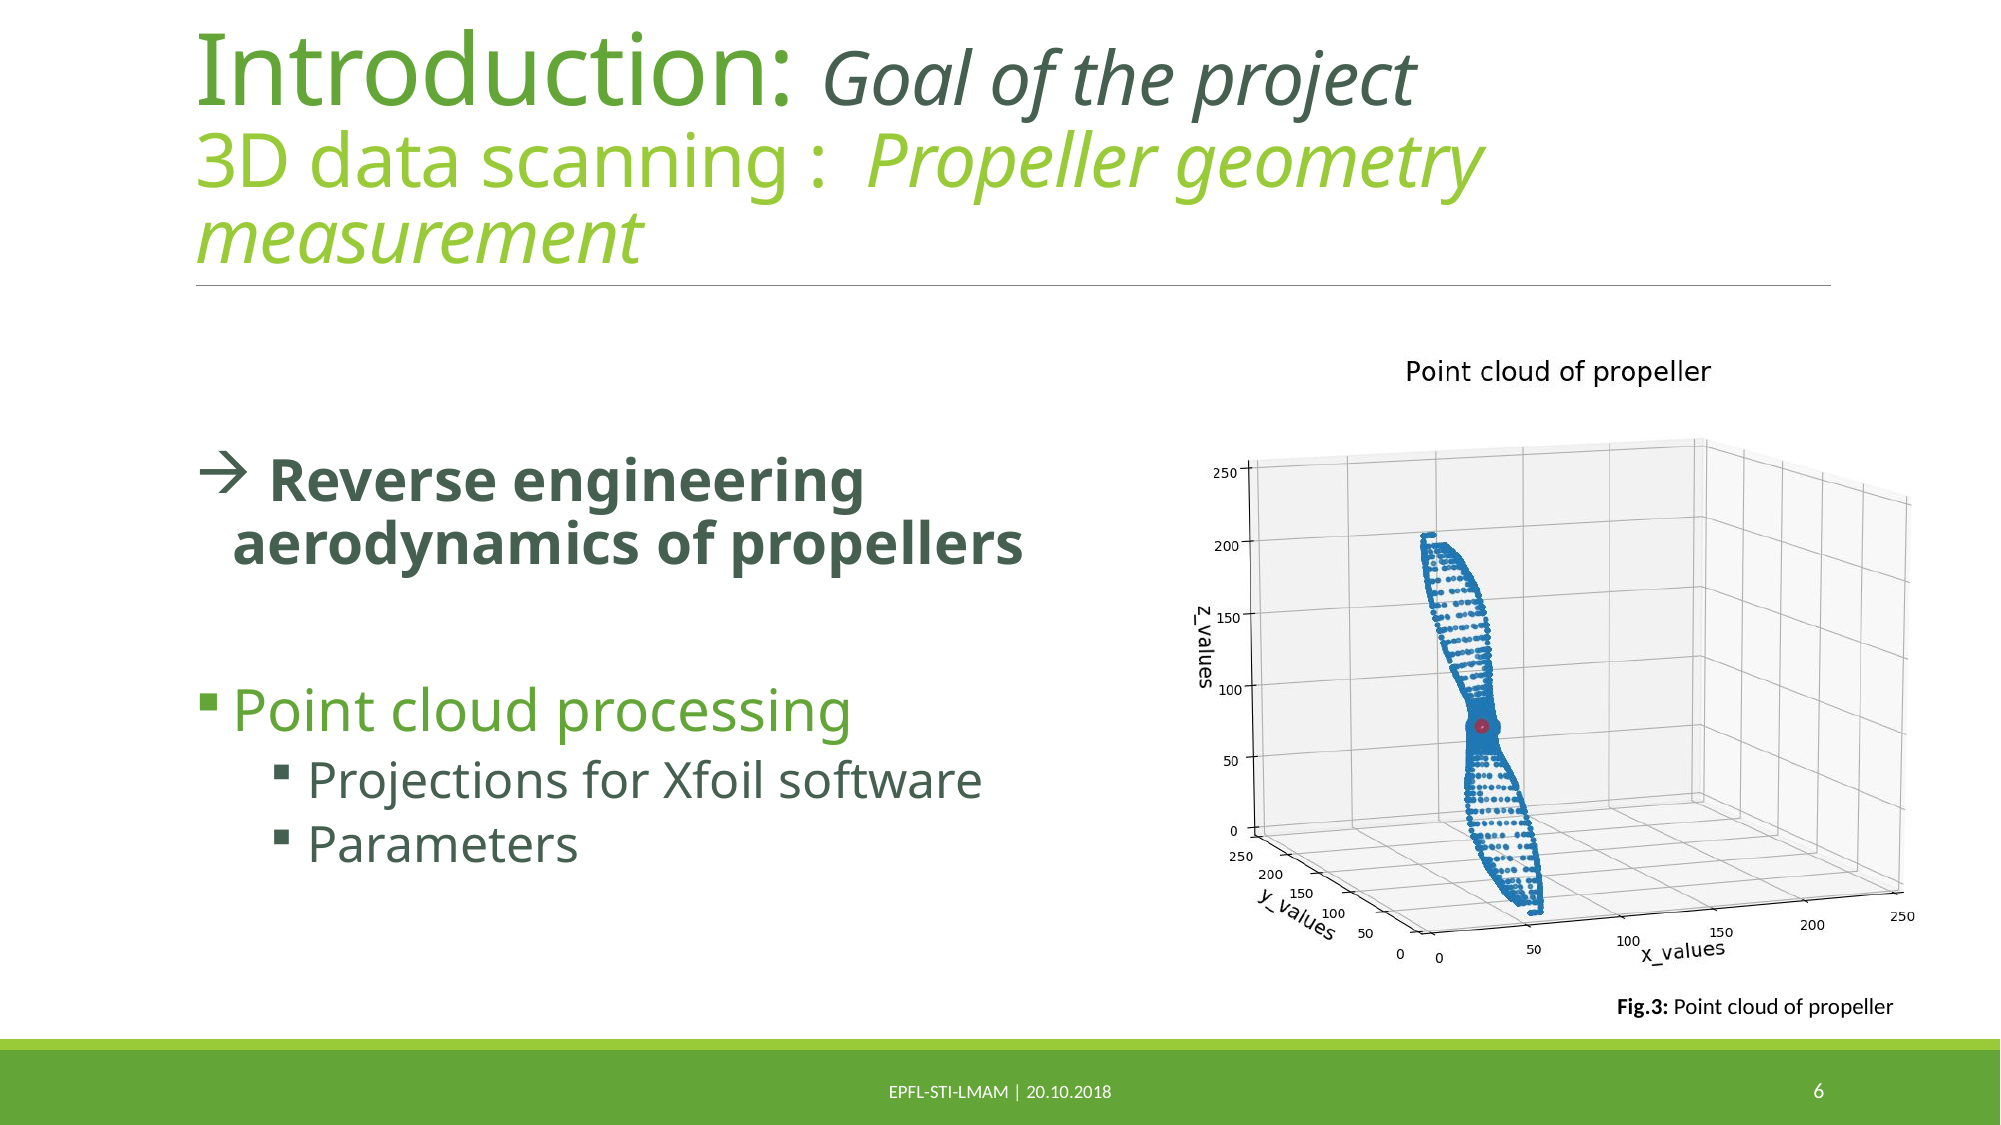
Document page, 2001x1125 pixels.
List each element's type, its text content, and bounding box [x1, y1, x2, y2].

title Introduction: Goal of the project 3D data scanning : Propeller geometry measurement [180, 0, 1840, 287]
slide_number 6 [1624, 1059, 1840, 1120]
picture [1140, 356, 1968, 985]
text_box Fig.3: Point cloud of propeller [1602, 984, 2000, 1057]
footer EPFL-STI-LMAM | 20.10.2018 [604, 1061, 1396, 1122]
text_box Reverse engineering aerodynamics of propellers Point cloud processing Projections for Xfoil software Parameters [180, 443, 1137, 904]
